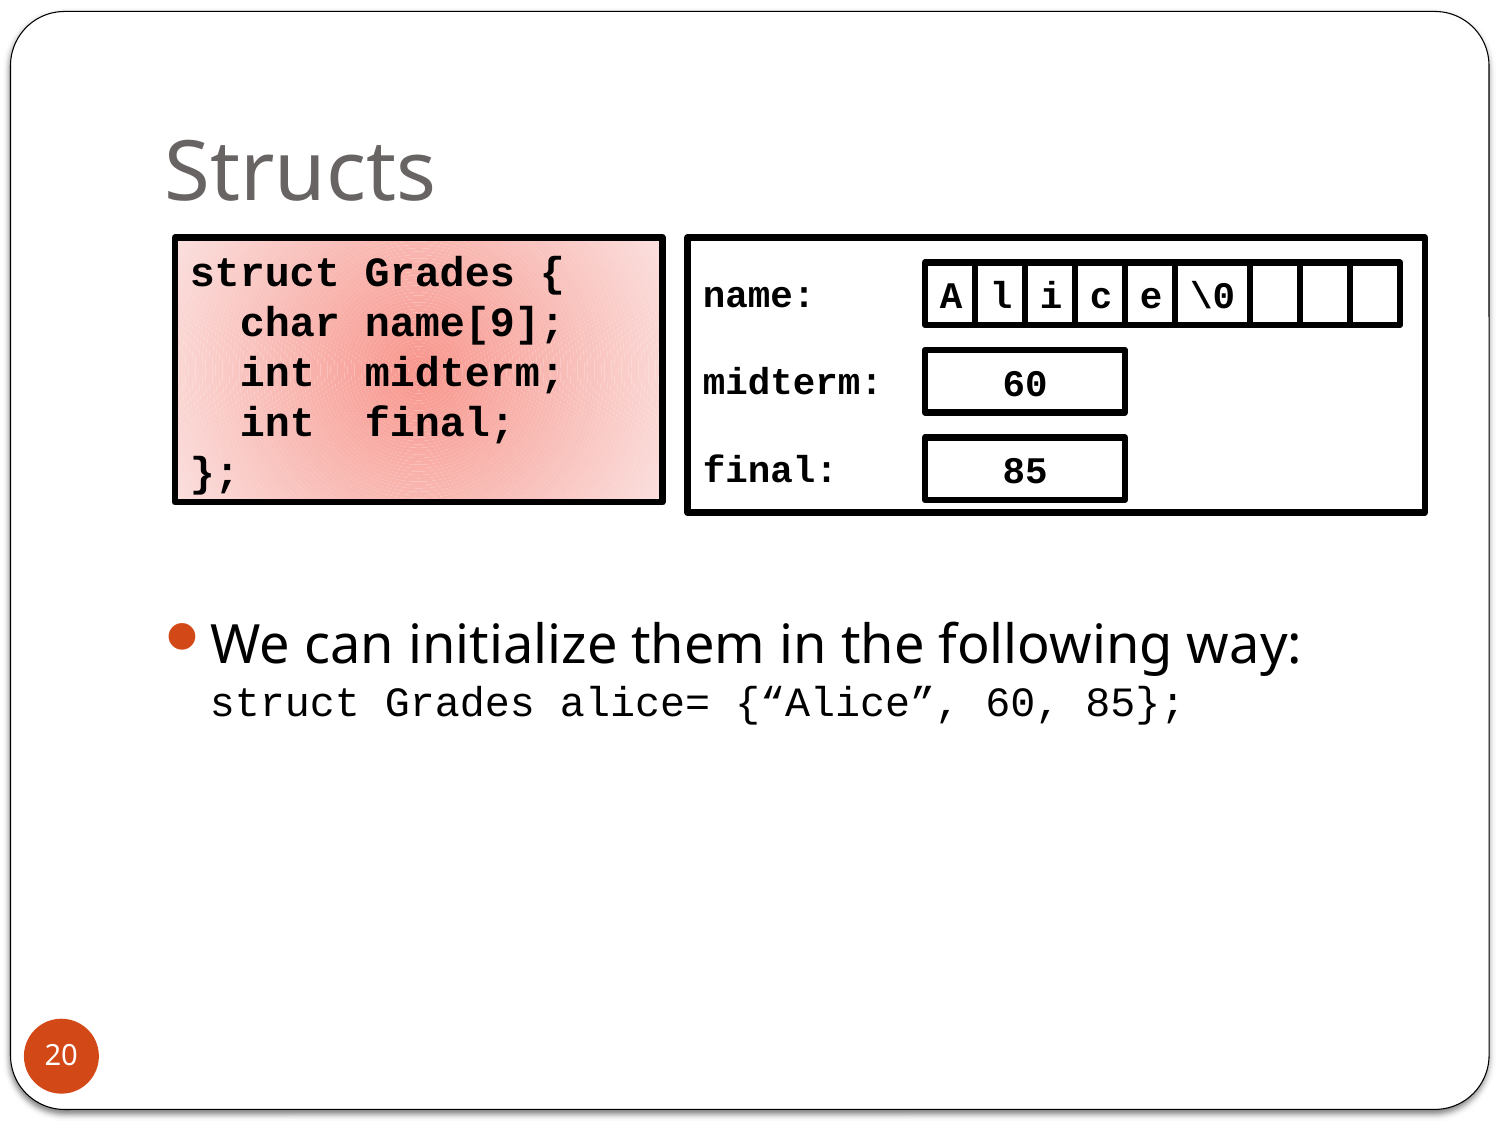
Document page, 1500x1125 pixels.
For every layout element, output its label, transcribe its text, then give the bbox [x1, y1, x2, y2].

text_box final: [688, 437, 853, 498]
text_box 85 [924, 436, 1126, 501]
text_box l [974, 261, 1024, 326]
text_box [1349, 261, 1401, 326]
text_box name: [688, 262, 831, 323]
list We can initialize them in the following way: struct Grades alice= {“Alice”, 60, 85}; [150, 525, 1438, 1088]
text_box i [1024, 261, 1074, 326]
text_box struct Grades { char name[9]; int midterm; int final; }; [174, 237, 663, 503]
text_box e [1124, 261, 1174, 326]
text_box A [924, 261, 974, 326]
text_box \0 [1174, 261, 1249, 326]
slide_number 20 [23, 1018, 99, 1094]
text_box [1249, 261, 1299, 326]
title Structs [150, 45, 1425, 233]
text_box midterm: [688, 349, 898, 410]
text_box 60 [924, 349, 1126, 413]
text_box [686, 236, 1426, 514]
text_box [1299, 261, 1349, 326]
text_box c [1074, 261, 1124, 326]
